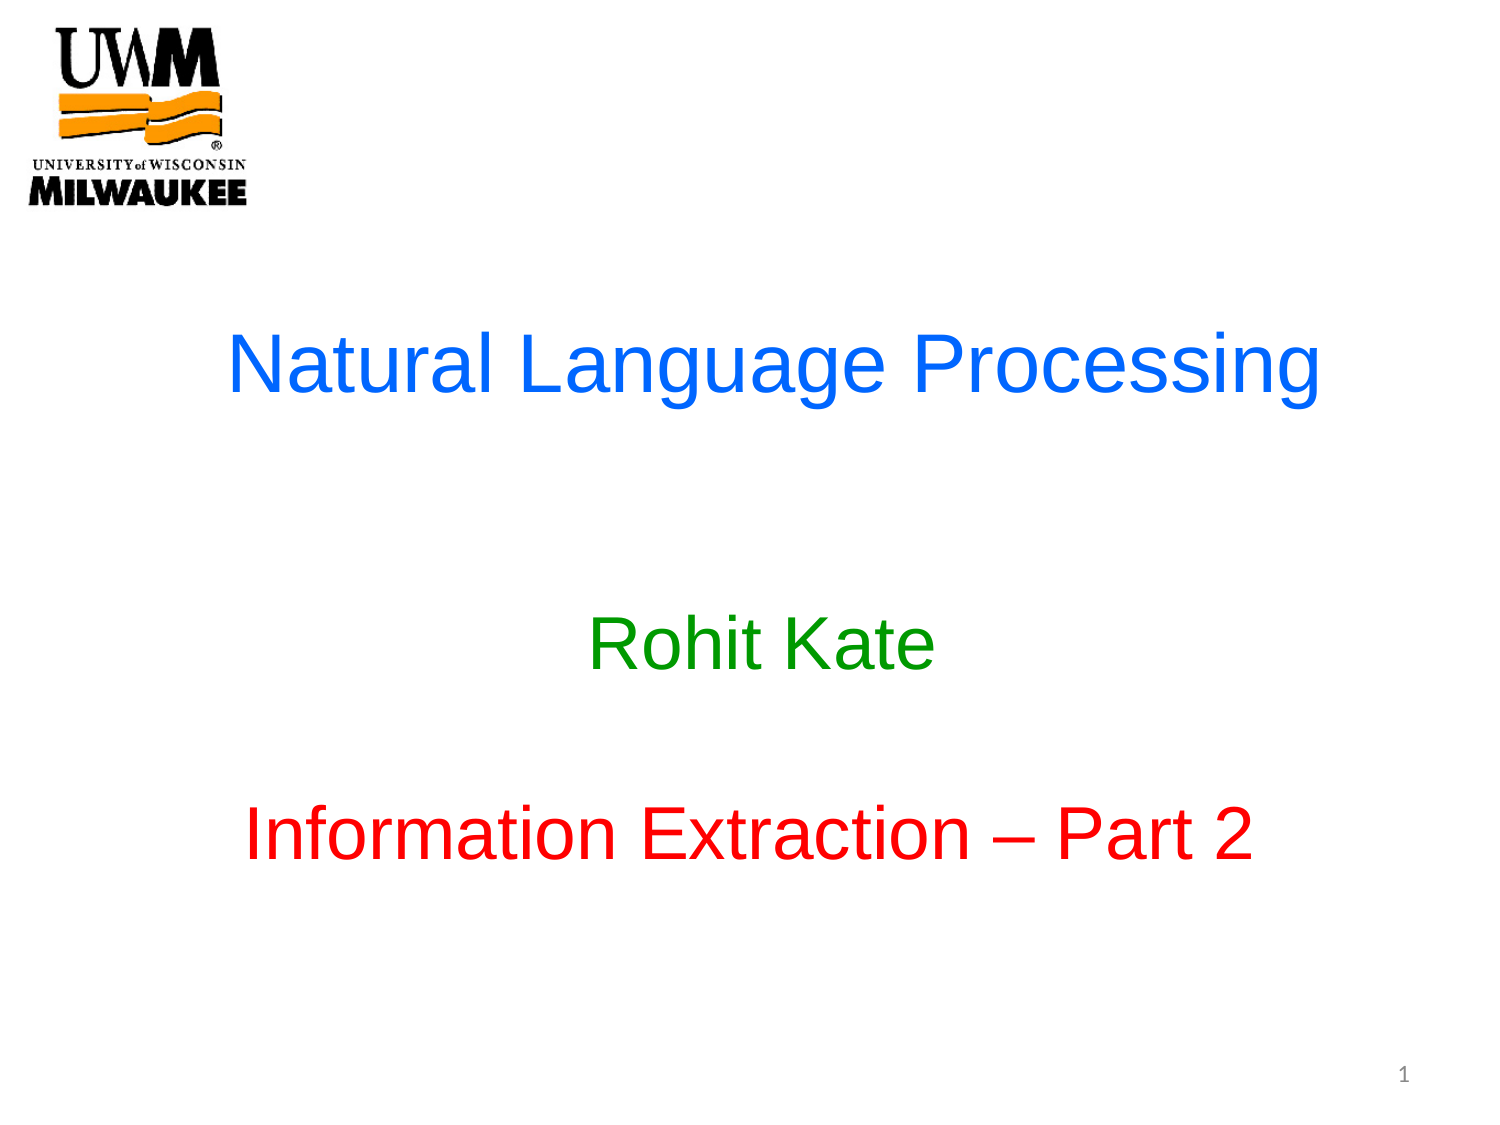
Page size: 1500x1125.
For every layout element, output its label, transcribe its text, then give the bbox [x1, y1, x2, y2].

text_box Information Extraction – Part 2 [24, 708, 1475, 950]
picture [0, 0, 276, 235]
title Natural Language Processing [50, 238, 1500, 480]
subtitle Rohit Kate [537, 587, 988, 663]
slide_number 1 [1074, 1042, 1425, 1103]
